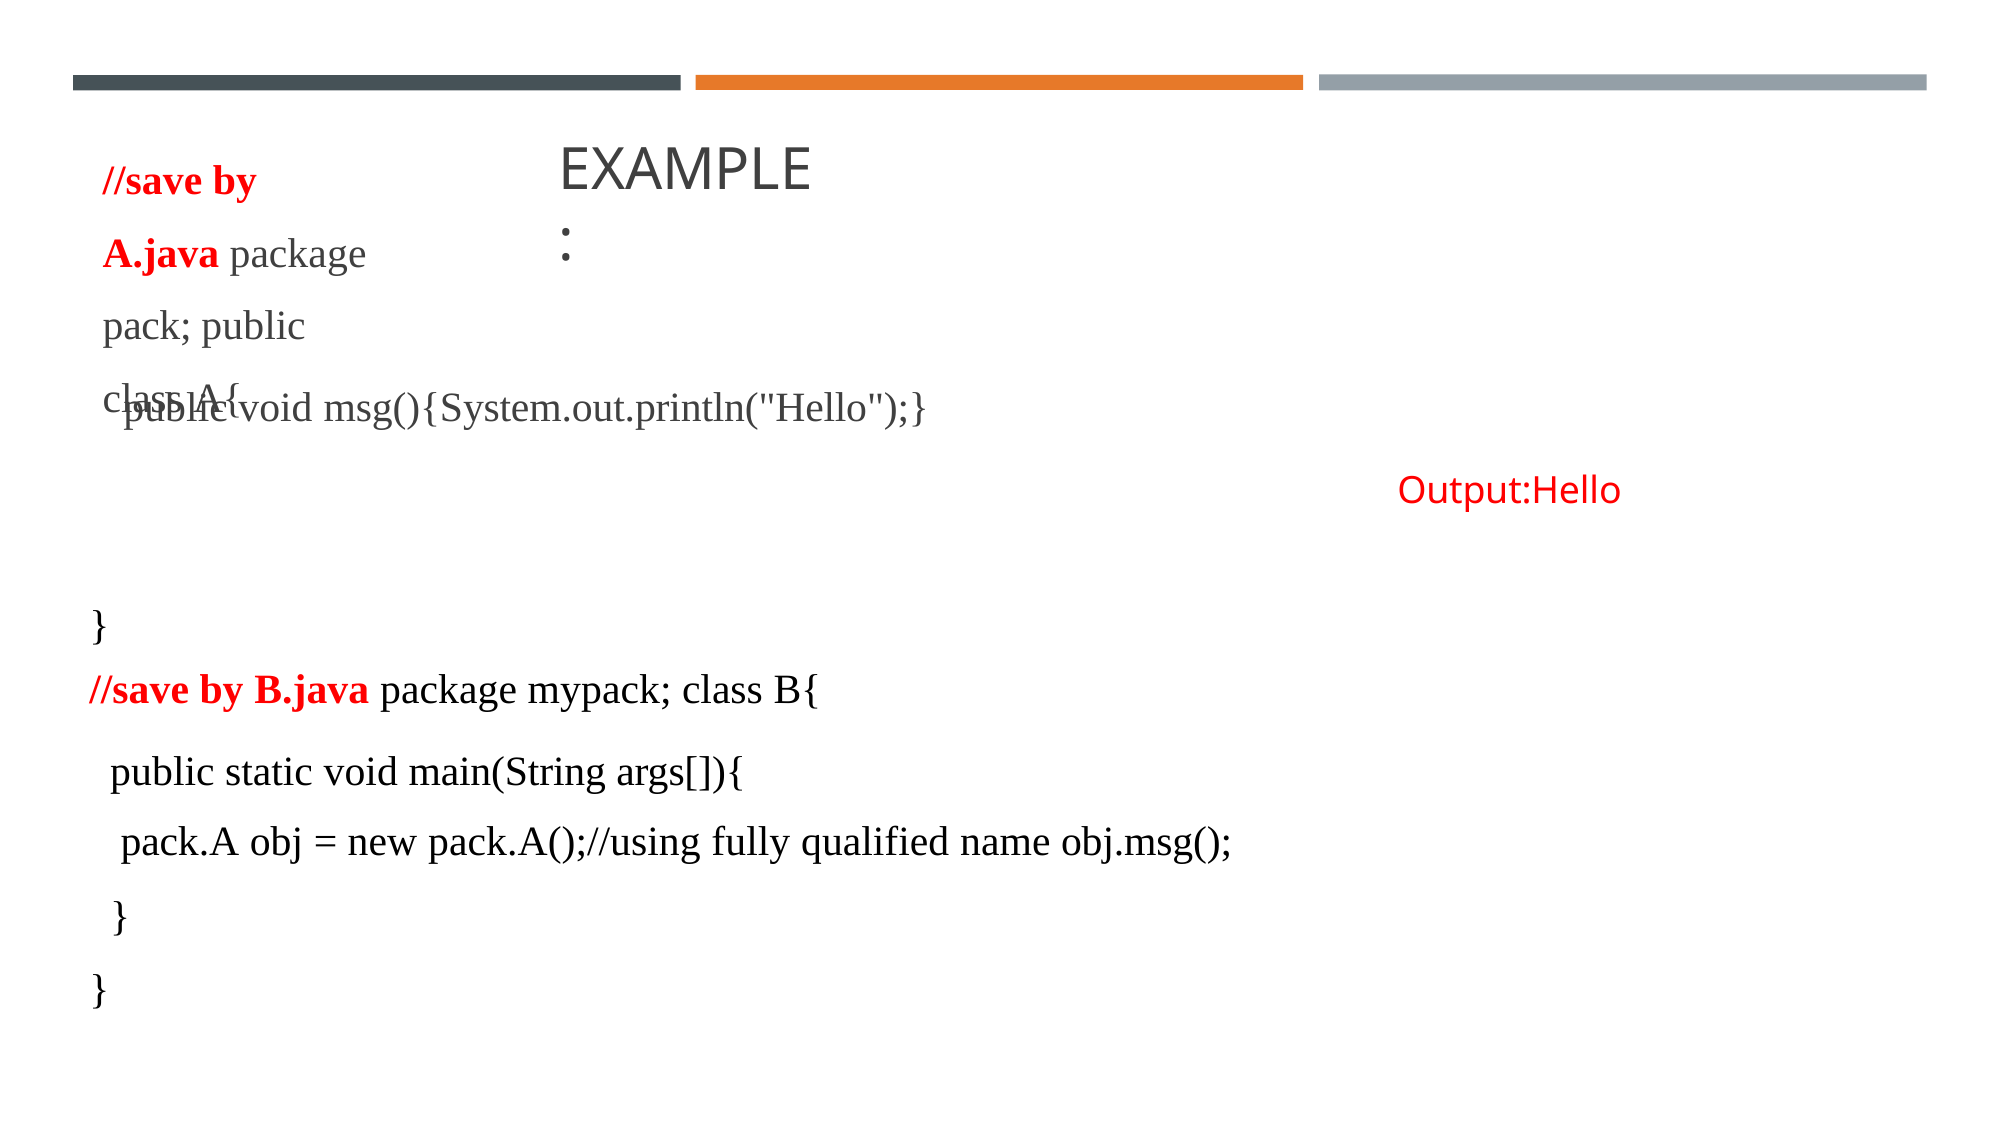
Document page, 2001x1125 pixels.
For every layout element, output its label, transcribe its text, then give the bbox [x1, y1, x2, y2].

text_box Output:Hello } //save by B.java package mypack; class B{ public static void main(String args[]){ pack.A obj = new pack.A();//using fully qualified name obj.msg(); } } [87, 464, 1623, 1013]
text_box EXAMPLE: [556, 129, 814, 272]
text_box public void msg(){System.out.println("Hello");} [121, 377, 931, 430]
title //save by A.java package pack; public class A{ [100, 128, 382, 421]
